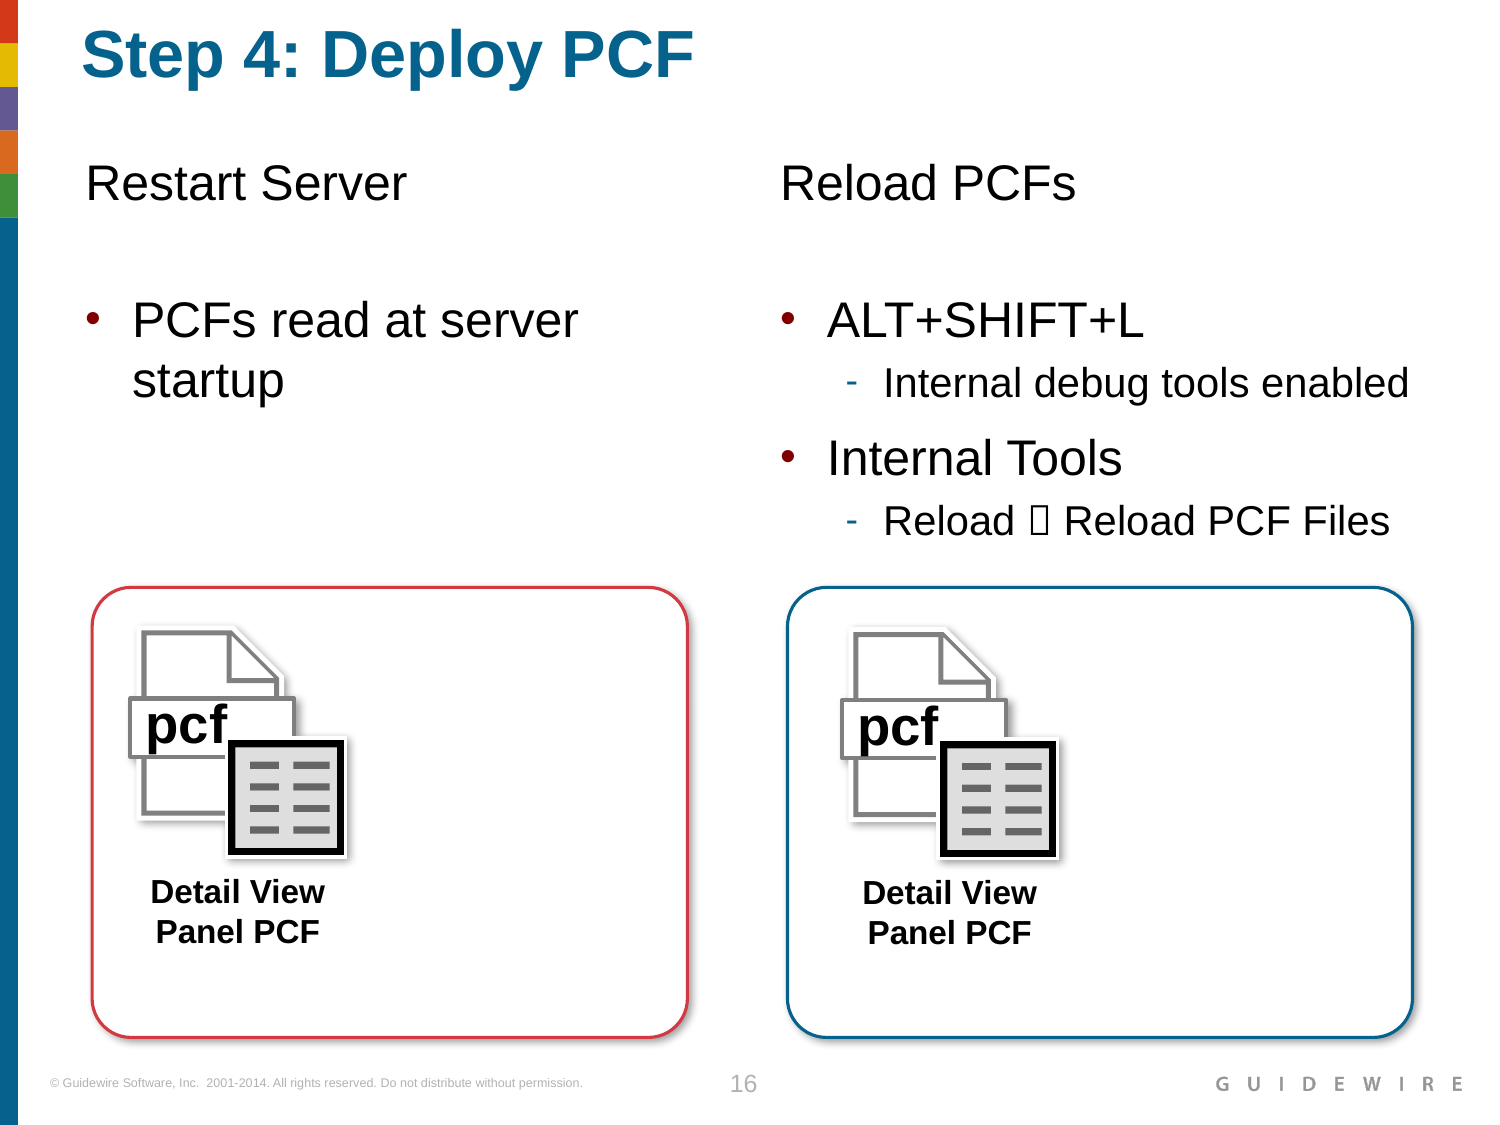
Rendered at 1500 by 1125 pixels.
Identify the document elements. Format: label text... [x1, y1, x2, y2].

list Reload PCFs [780, 149, 1451, 287]
picture [1215, 1073, 1480, 1096]
title Step 4: Deploy PCF [81, 19, 1446, 142]
picture [125, 622, 350, 862]
picture [837, 624, 1062, 863]
list ALT+SHIFT+L Internal debug tools enabled Internal Tools Reload  Reload PCF Files [779, 287, 1500, 1049]
subtitle Restart Server [85, 149, 756, 288]
list PCFs read at server startup [85, 287, 688, 1049]
text_box Detail View Panel PCF [125, 871, 350, 957]
text_box Detail View Panel PCF [837, 872, 1062, 959]
